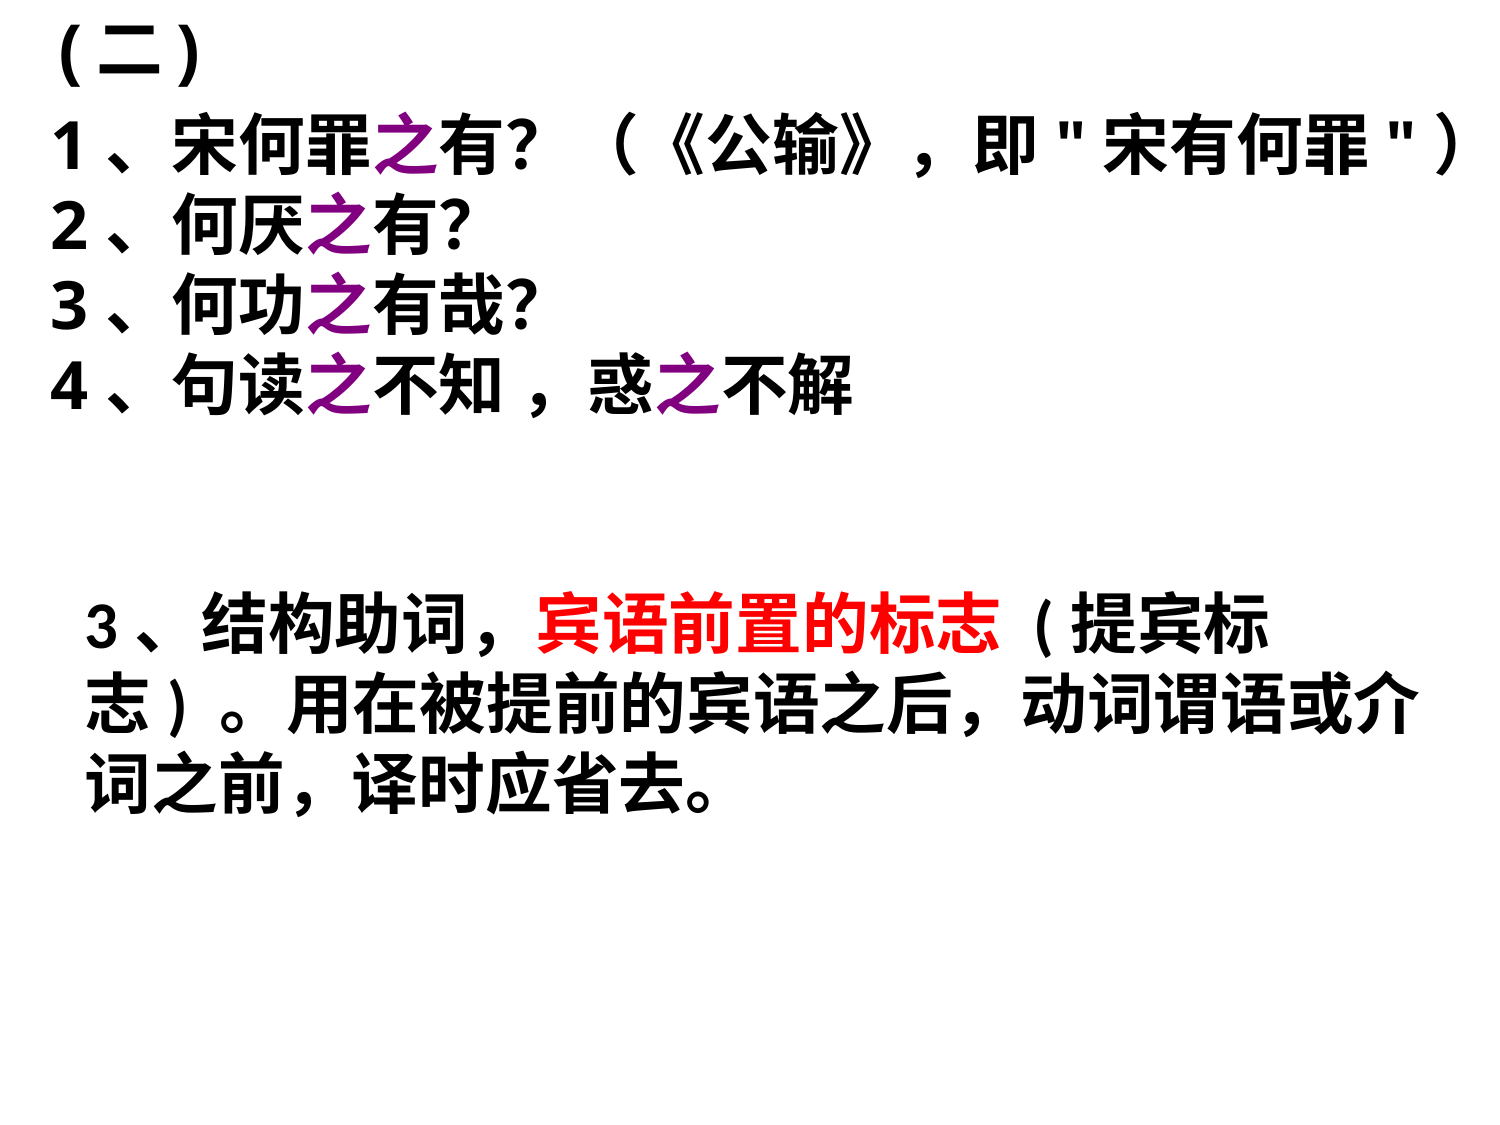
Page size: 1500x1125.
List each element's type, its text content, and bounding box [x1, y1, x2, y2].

text_box 1、宋何罪之有？（《公输》，即"宋有何罪"） 2、何厌之有？ 3、何功之有哉？ 4、句读之不知 ，惑之不解 [36, 95, 1500, 431]
text_box 3、结构助词，宾语前置的标志 (提宾标志) 。用在被提前的宾语之后，动词谓语或介词之前，译时应省去。 [70, 574, 1442, 829]
text_box (二) [43, 0, 217, 95]
